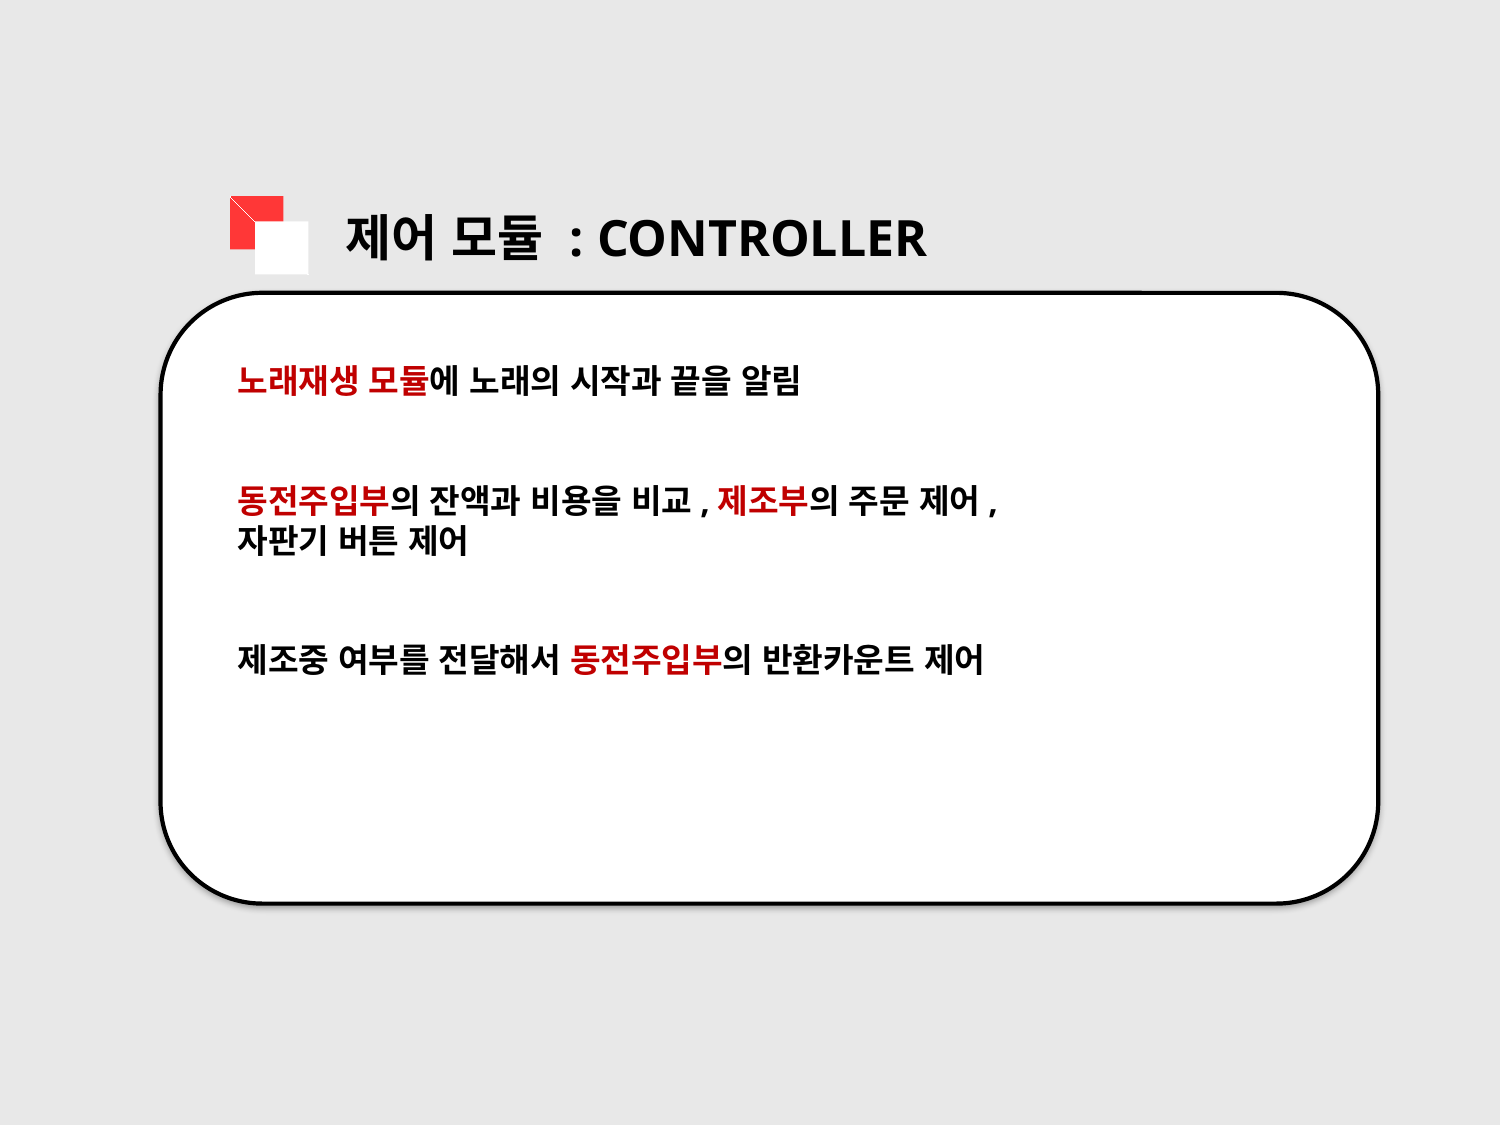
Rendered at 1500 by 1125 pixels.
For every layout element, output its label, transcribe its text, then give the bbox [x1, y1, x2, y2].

text_box 제어 모듈 : CONTROLLER [338, 198, 936, 274]
text_box [160, 292, 1379, 904]
text_box [230, 196, 284, 250]
text_box [255, 221, 309, 275]
text_box 노래재생 모듈에 노래의 시작과 끝을 알림 동전주입부의 잔액과 비용을 비교,제조부의 주문 제어, 자판기 버튼 제어 제조중 여부를 전달해서 동전주입부의 반환카운트 제어 [230, 352, 1330, 807]
